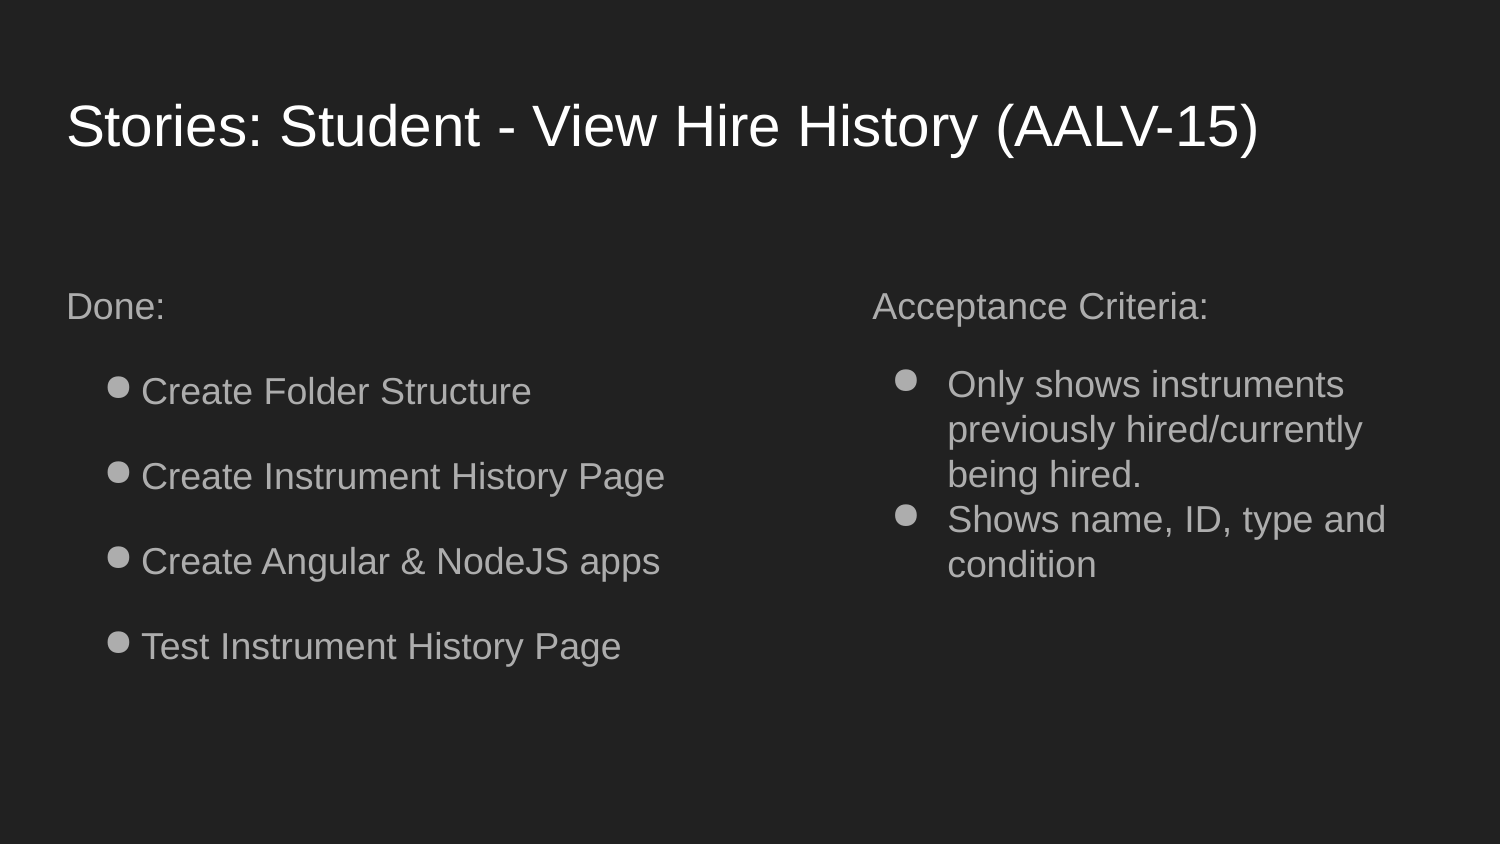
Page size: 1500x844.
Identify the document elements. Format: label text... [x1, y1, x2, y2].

list Done: Create Folder Structure Create Instrument History Page Create Angular & NodeJS apps Test Instrument History Page [51, 259, 797, 750]
text_box Acceptance Criteria: Only shows instruments previously hired/currently being hired. Shows name, ID, type and condition [857, 259, 1441, 750]
title Stories: Student - View Hire History (AALV-15) [51, 72, 1449, 167]
